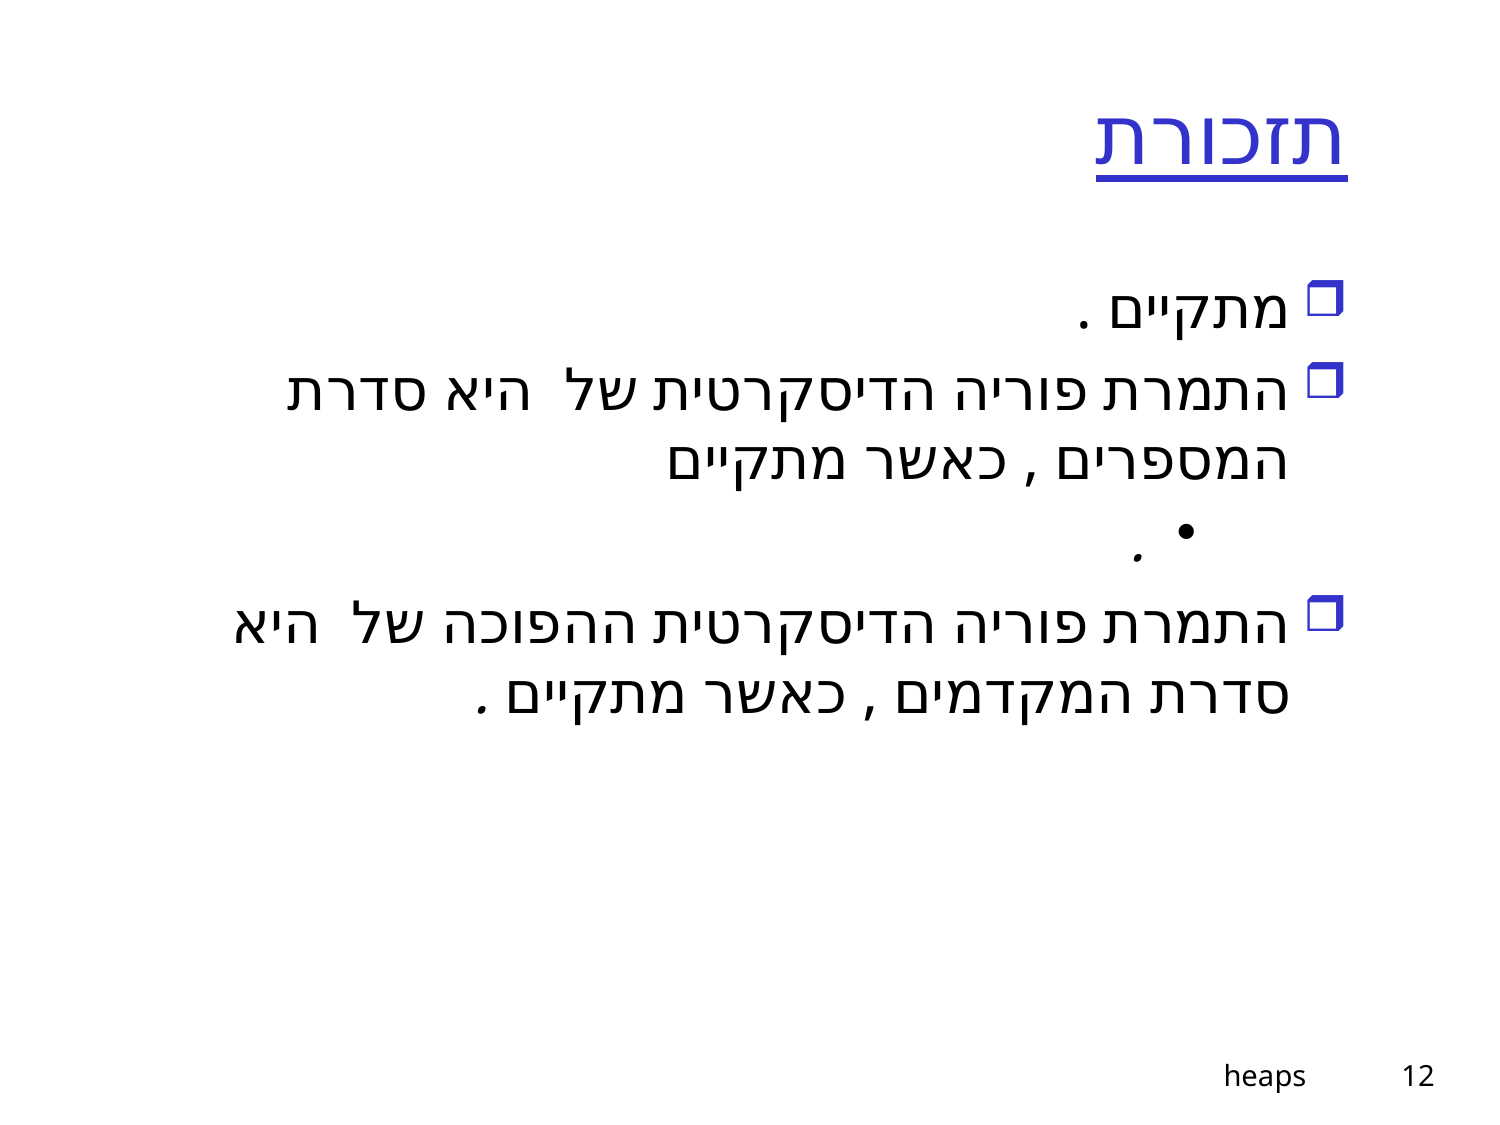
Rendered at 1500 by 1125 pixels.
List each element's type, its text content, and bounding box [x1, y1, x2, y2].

title תזכורת [87, 37, 1363, 225]
footer heaps [887, 1050, 1322, 1125]
slide_number 12 [1322, 1050, 1450, 1125]
